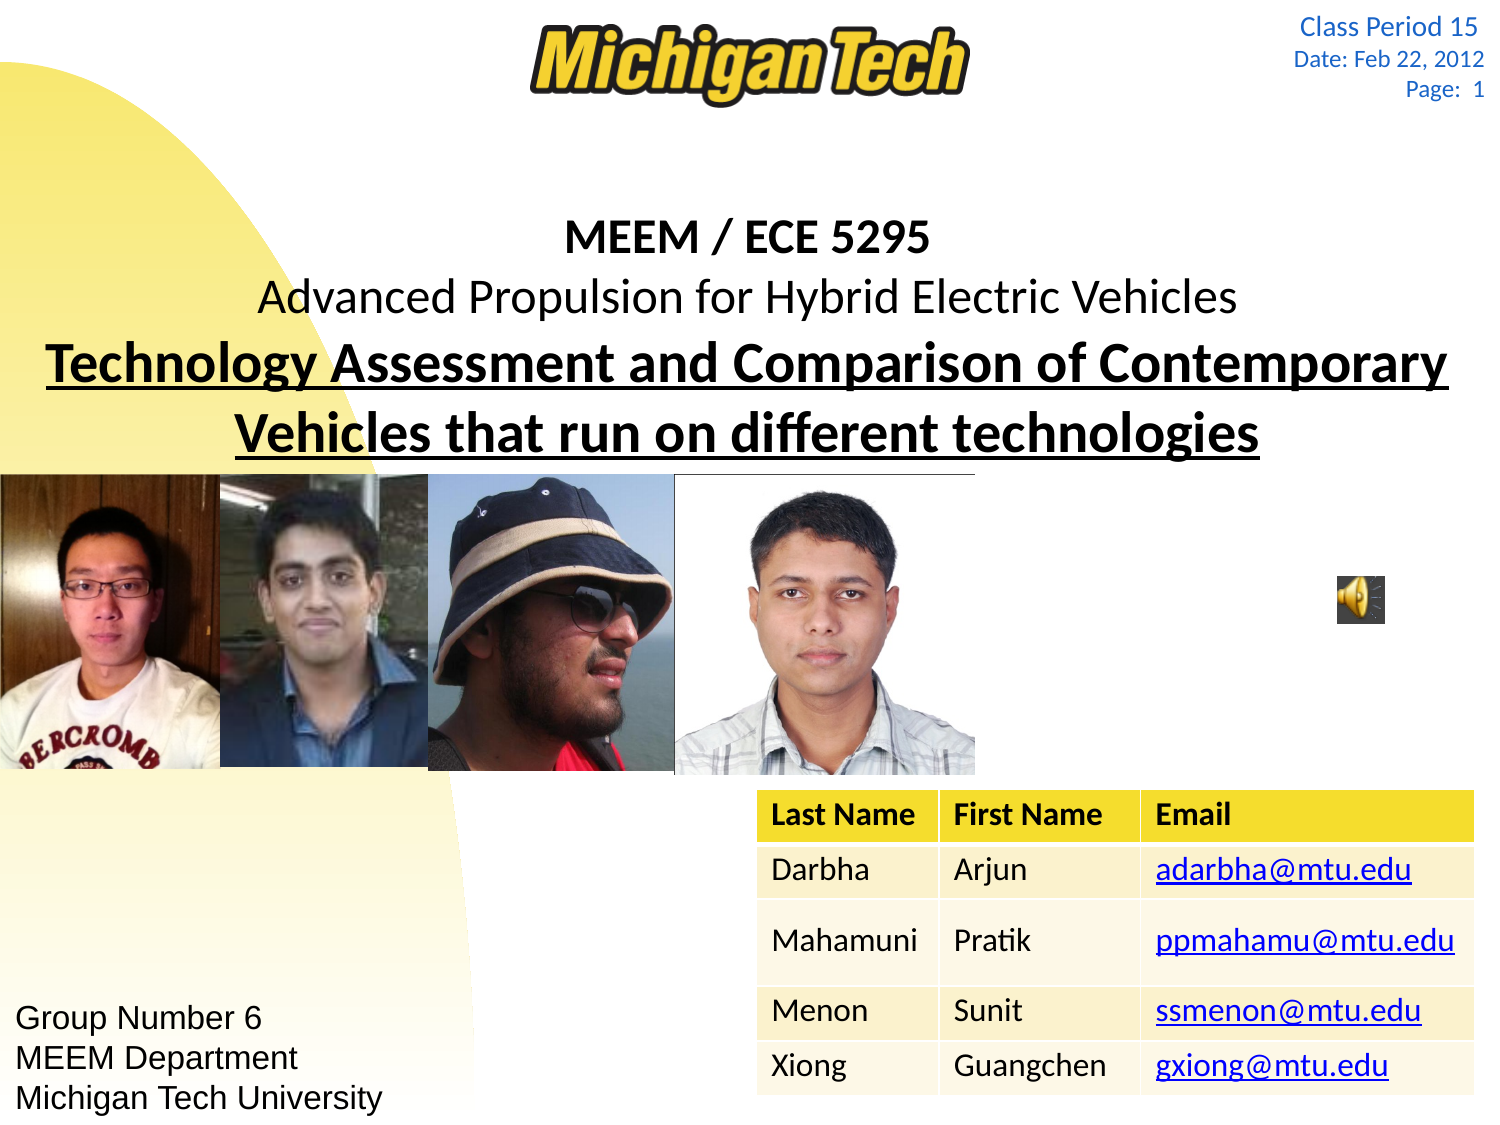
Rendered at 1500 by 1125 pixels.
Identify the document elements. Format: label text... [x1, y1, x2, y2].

table_header Email [1141, 790, 1474, 842]
table_cell ppmahamu@mtu.edu [1141, 900, 1474, 985]
text_box Group Number 6 MEEM Department Michigan Tech University [0, 988, 404, 1125]
table_cell gxiong@mtu.edu [1141, 1042, 1474, 1095]
table_header Last Name [757, 790, 938, 842]
table_cell Pratik [940, 900, 1140, 985]
subtitle Technology Assessment and Comparison of Contemporary Vehicles that run on different technologies [0, 316, 1498, 475]
picture [1335, 574, 1387, 626]
table_cell Arjun [940, 847, 1140, 898]
table_cell Guangchen [940, 1042, 1140, 1095]
table_cell adarbha@mtu.edu [1141, 847, 1474, 898]
table_cell ssmenon@mtu.edu [1141, 987, 1474, 1040]
table_cell Menon [757, 987, 938, 1040]
table_cell Darbha [757, 847, 938, 898]
table_cell Sunit [940, 987, 1140, 1040]
picture [0, 473, 975, 775]
table_cell Xiong [757, 1042, 938, 1095]
picture [530, 24, 970, 108]
table_header First Name [940, 790, 1140, 842]
table_cell Mahamuni [757, 900, 938, 985]
